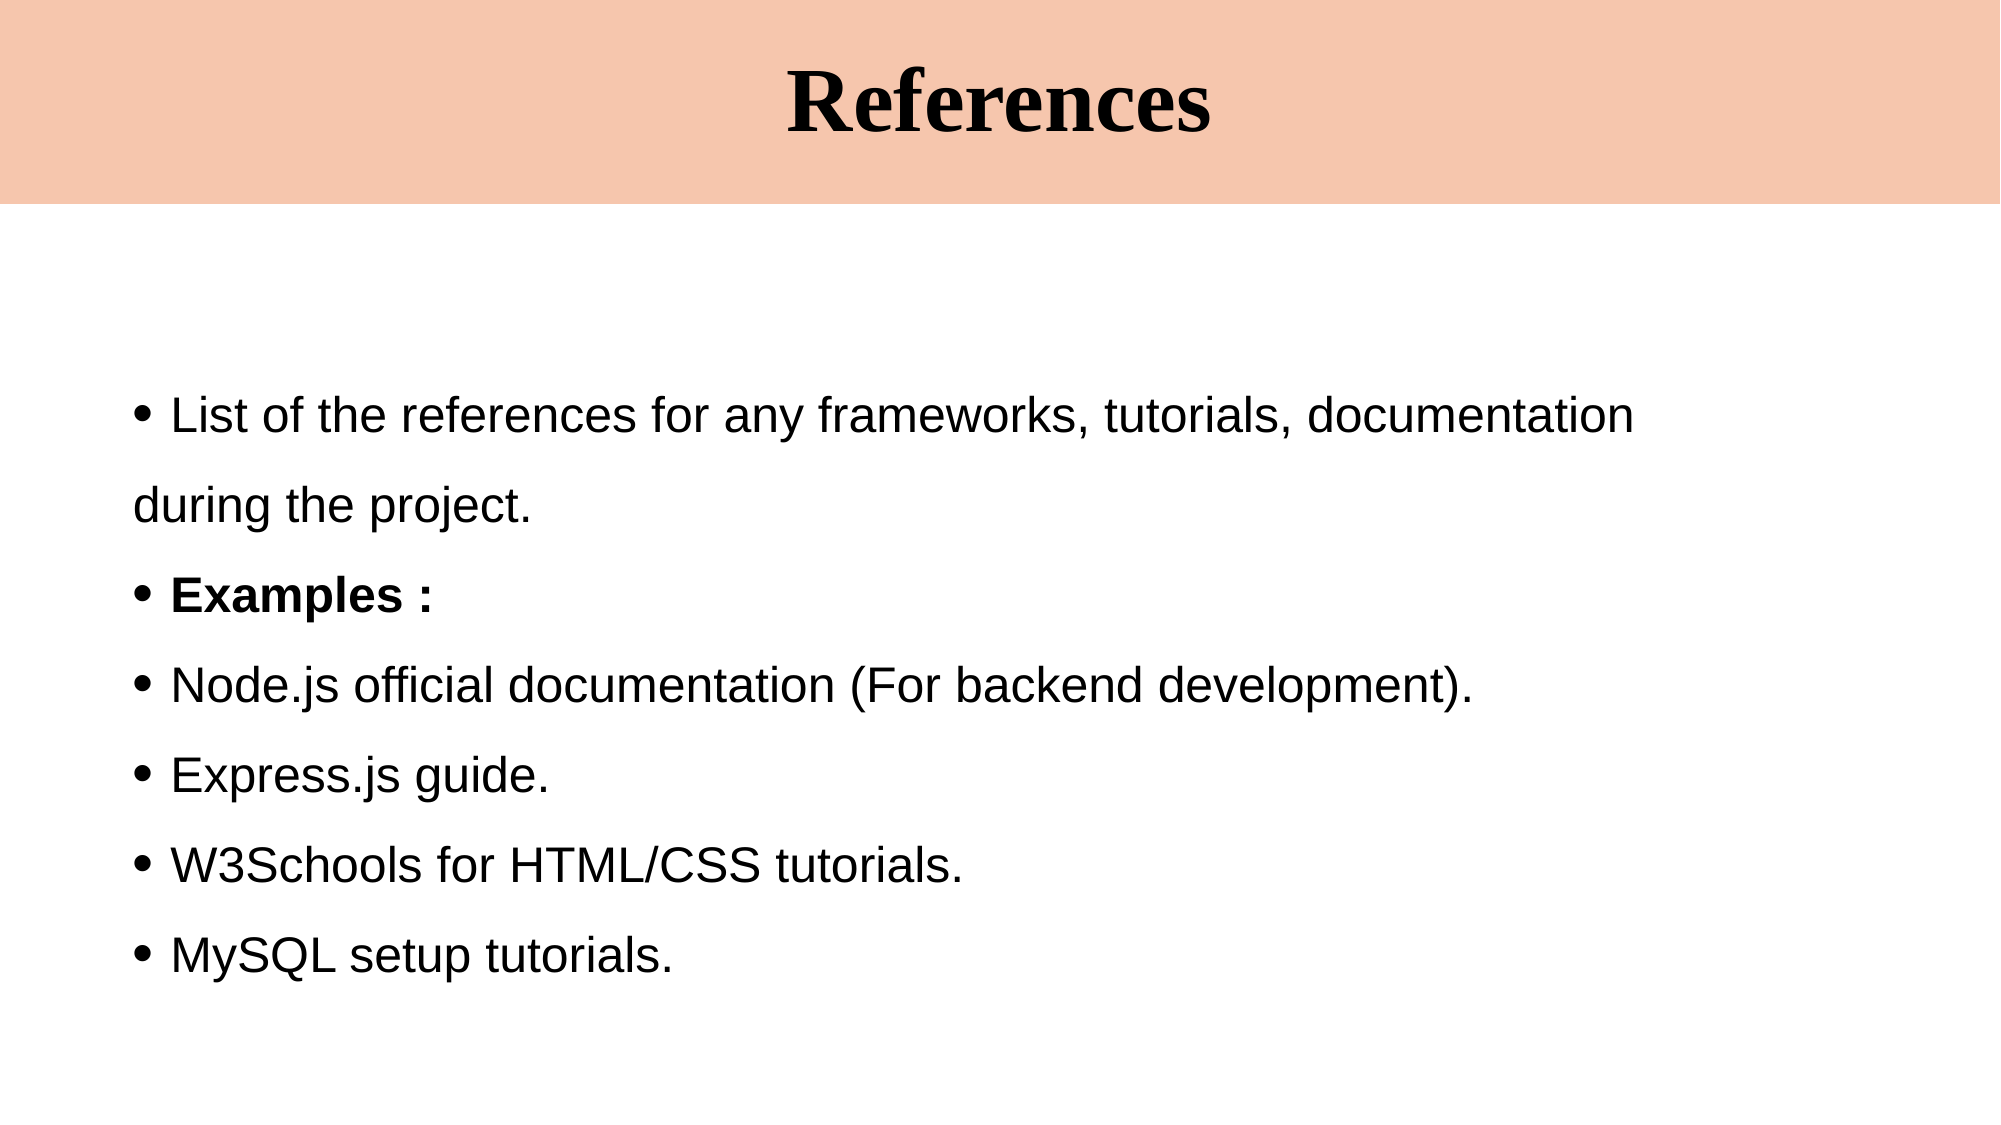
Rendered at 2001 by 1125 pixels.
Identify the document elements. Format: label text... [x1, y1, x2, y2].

list List of the references for any frameworks, tutorials, documentation during the project. Examples : Node.js official documentation (For backend development). Express.js guide. W3Schools for HTML/CSS tutorials. MySQL setup tutorials. [117, 284, 1896, 1080]
title References [0, 0, 2000, 204]
